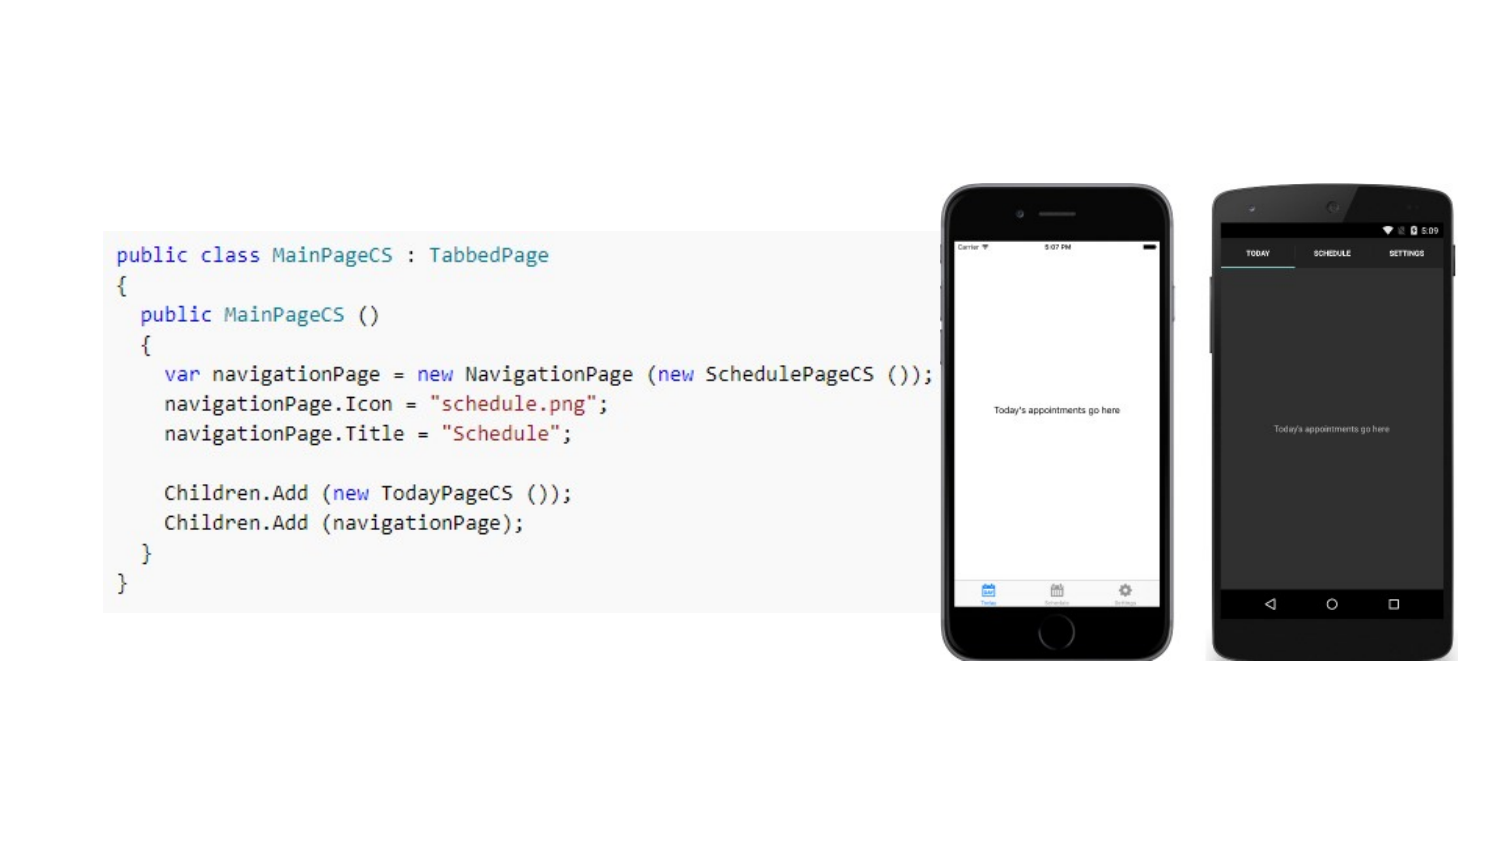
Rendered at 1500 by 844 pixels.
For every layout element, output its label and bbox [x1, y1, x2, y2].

picture [102, 183, 1458, 661]
